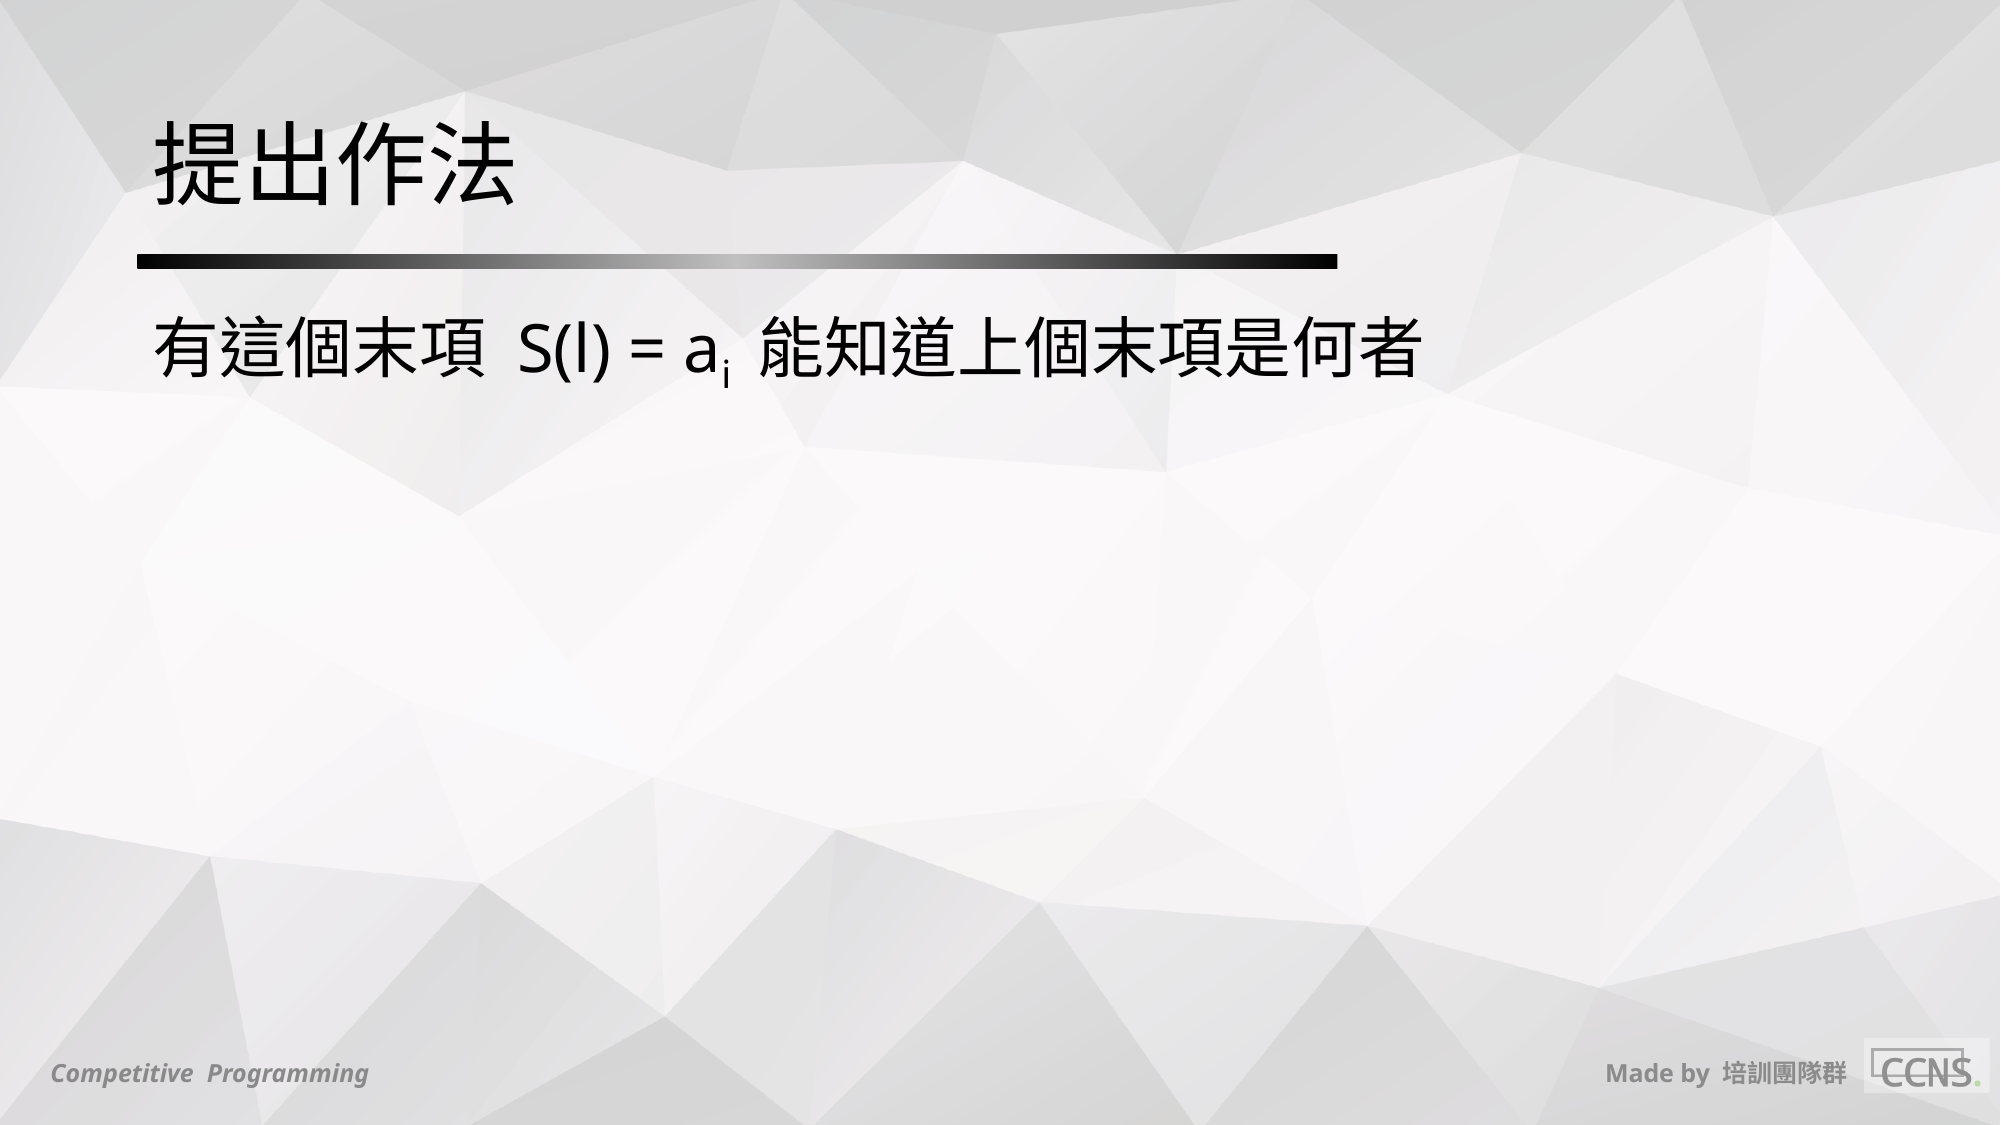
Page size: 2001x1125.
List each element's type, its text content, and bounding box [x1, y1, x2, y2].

picture [0, 0, 2000, 1125]
list 有這個末項 S(l) = ai 能知道上個末項是何者 [137, 299, 1863, 1014]
title 提出作法 [137, 59, 1863, 278]
